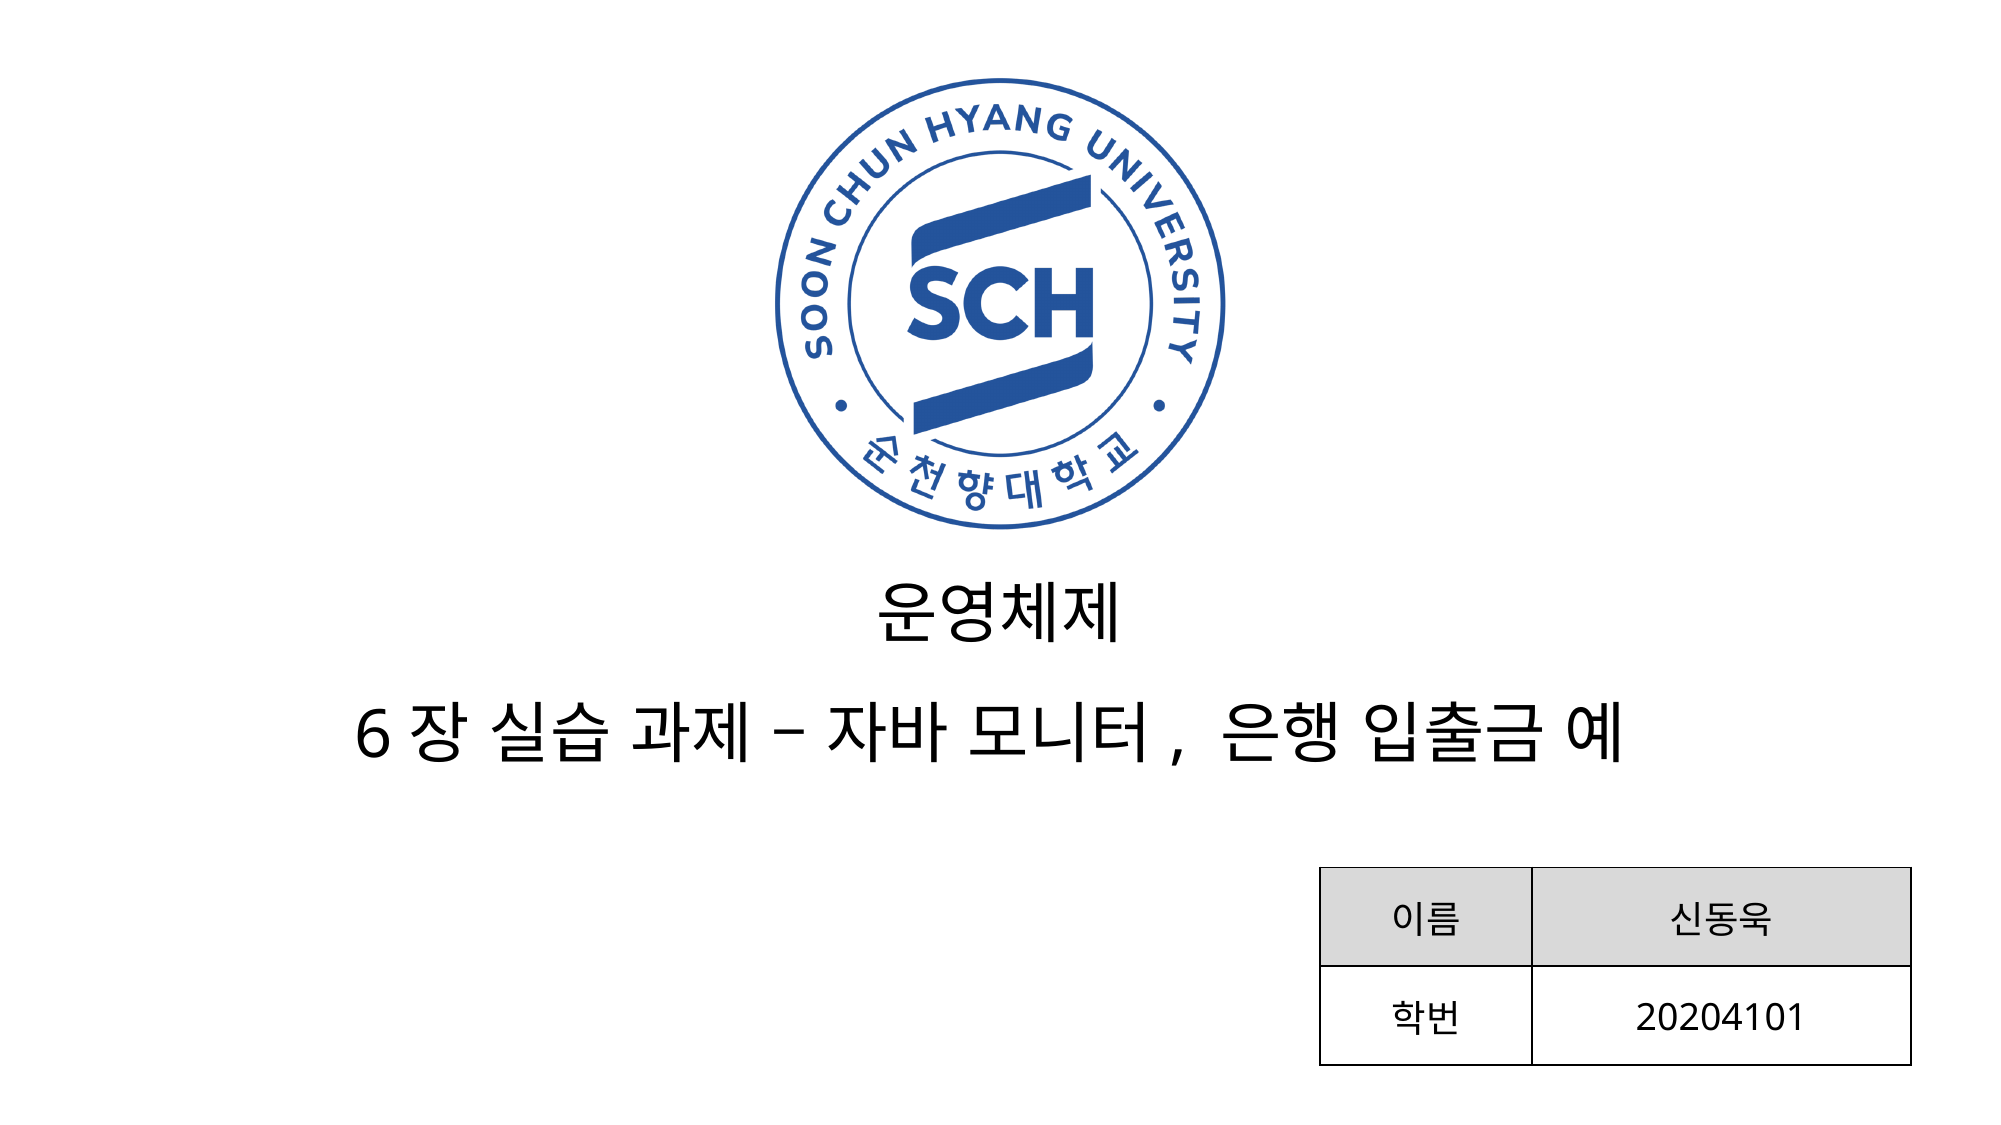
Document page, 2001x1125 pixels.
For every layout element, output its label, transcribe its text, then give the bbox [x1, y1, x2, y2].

table_header 이름 [1321, 868, 1531, 965]
picture [740, 44, 1260, 563]
table_header 신동욱 [1533, 868, 1910, 965]
table_cell 20204101 [1533, 967, 1910, 1064]
table_cell 학번 [1321, 967, 1531, 1064]
text_box 운영체제 6장 실습 과제 – 자바 모니터, 은행 입출금 예 [278, 523, 1722, 779]
